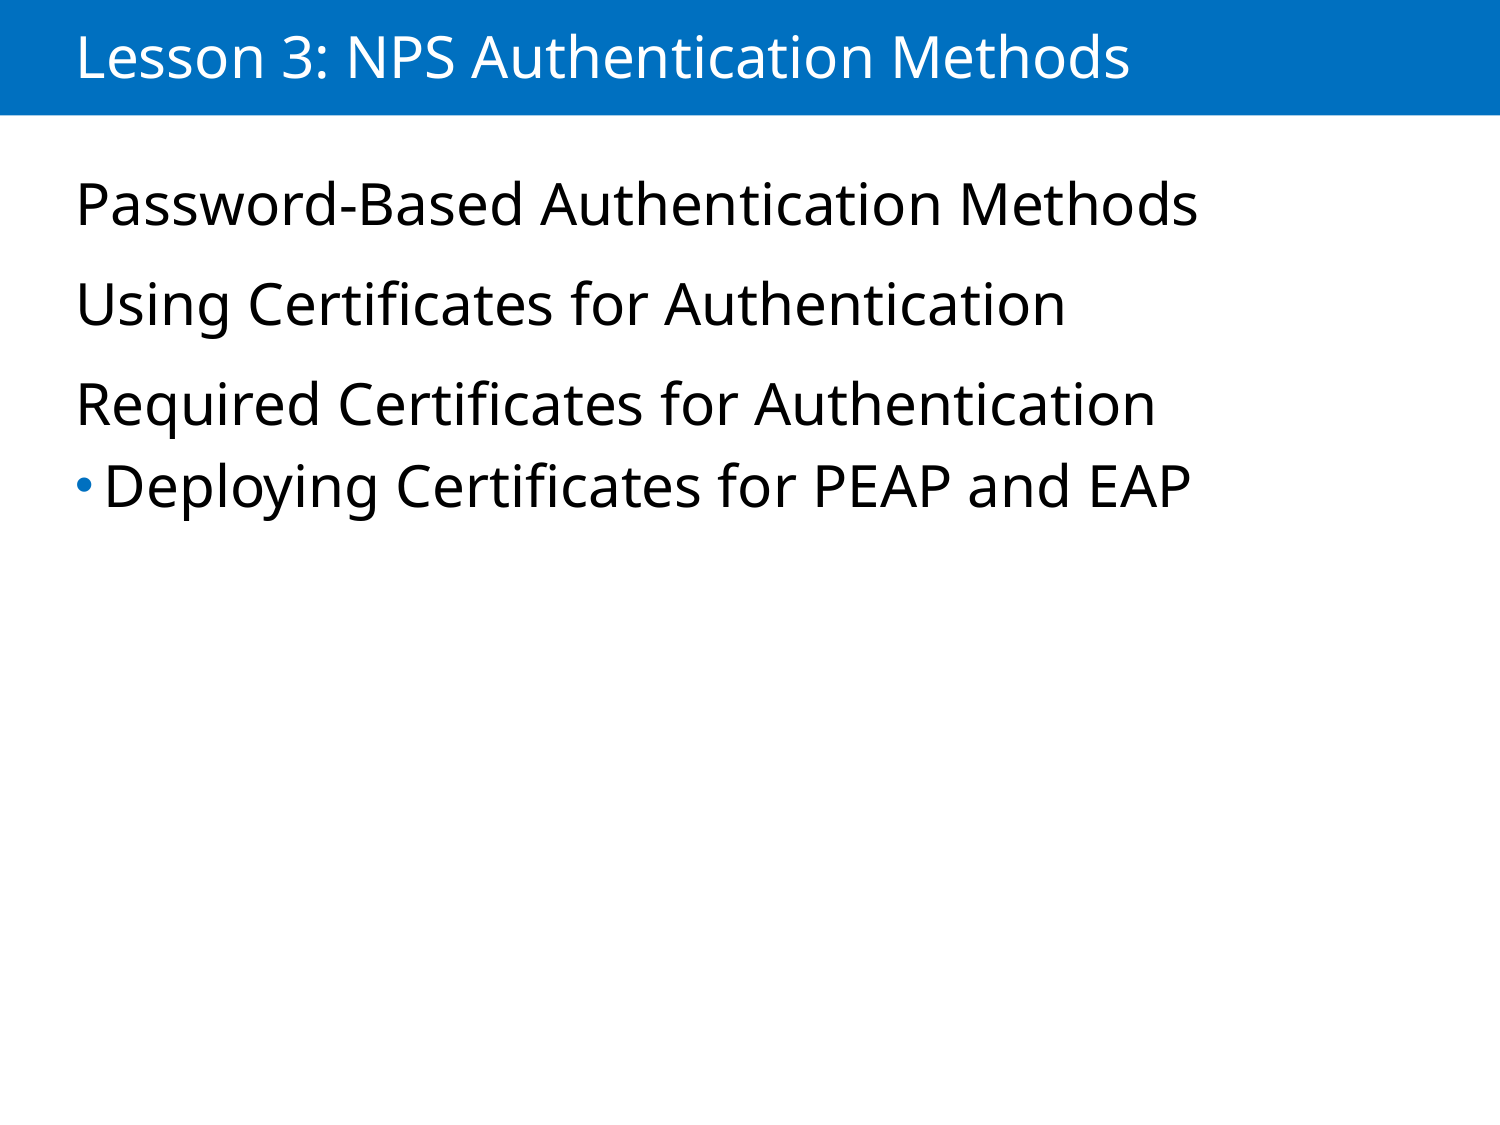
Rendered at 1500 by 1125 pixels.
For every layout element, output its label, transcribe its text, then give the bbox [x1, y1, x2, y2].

list Password-Based Authentication Methods Using Certificates for Authentication Required Certificates for Authentication Deploying Certificates for PEAP and EAP [74, 167, 1408, 1013]
title Lesson 3: NPS Authentication Methods [75, 0, 1351, 122]
